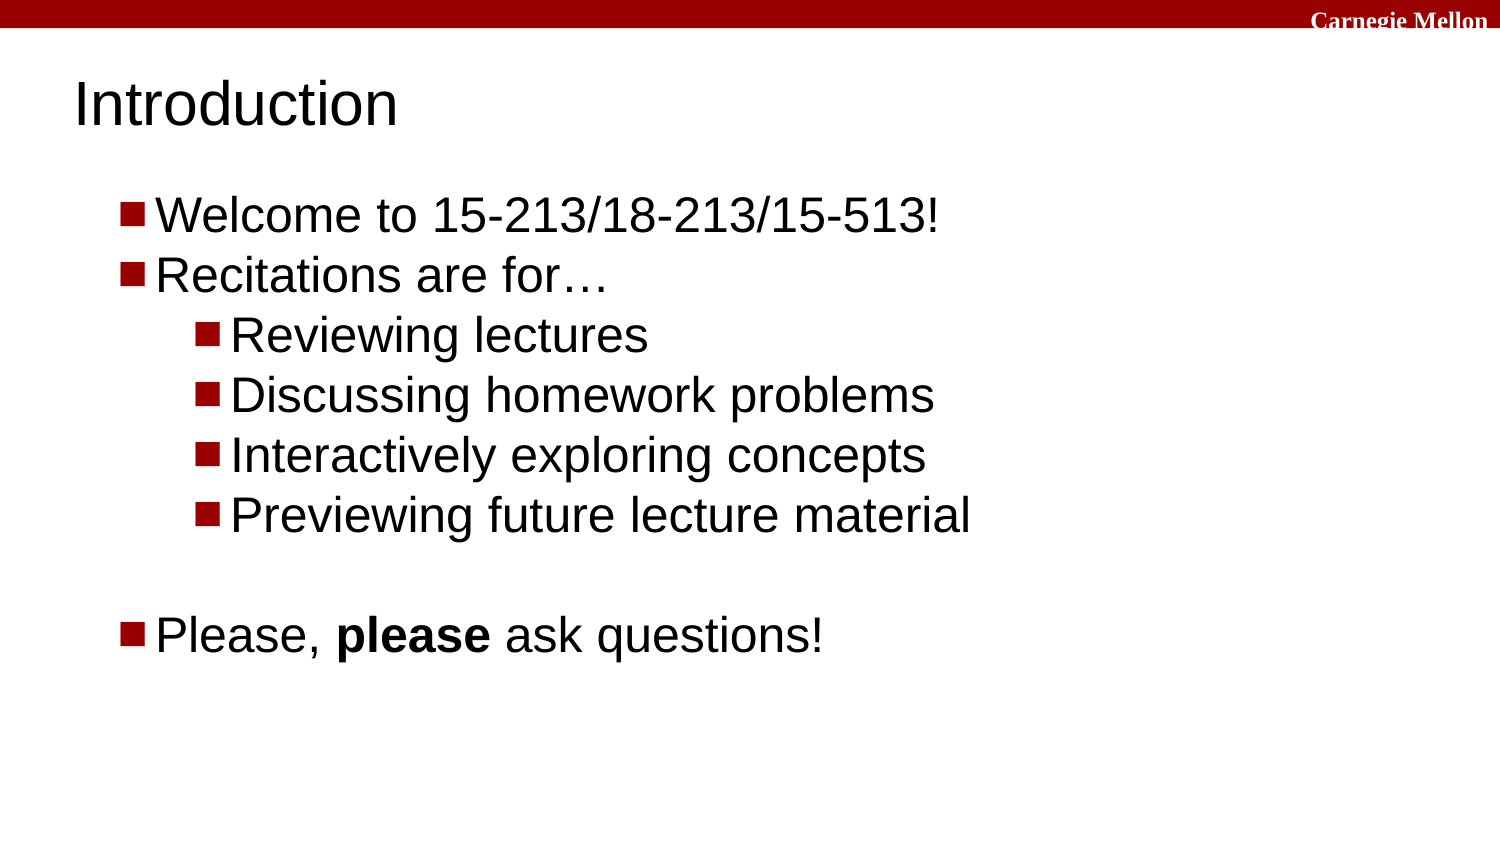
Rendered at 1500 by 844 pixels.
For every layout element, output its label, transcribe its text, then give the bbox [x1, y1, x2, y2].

title Introduction [58, 53, 1304, 148]
list Welcome to 15-213/18-213/15-513! Recitations are for… Reviewing lectures Discussing homework problems Interactively exploring concepts Previewing future lecture material Please, please ask questions! [65, 167, 1361, 780]
